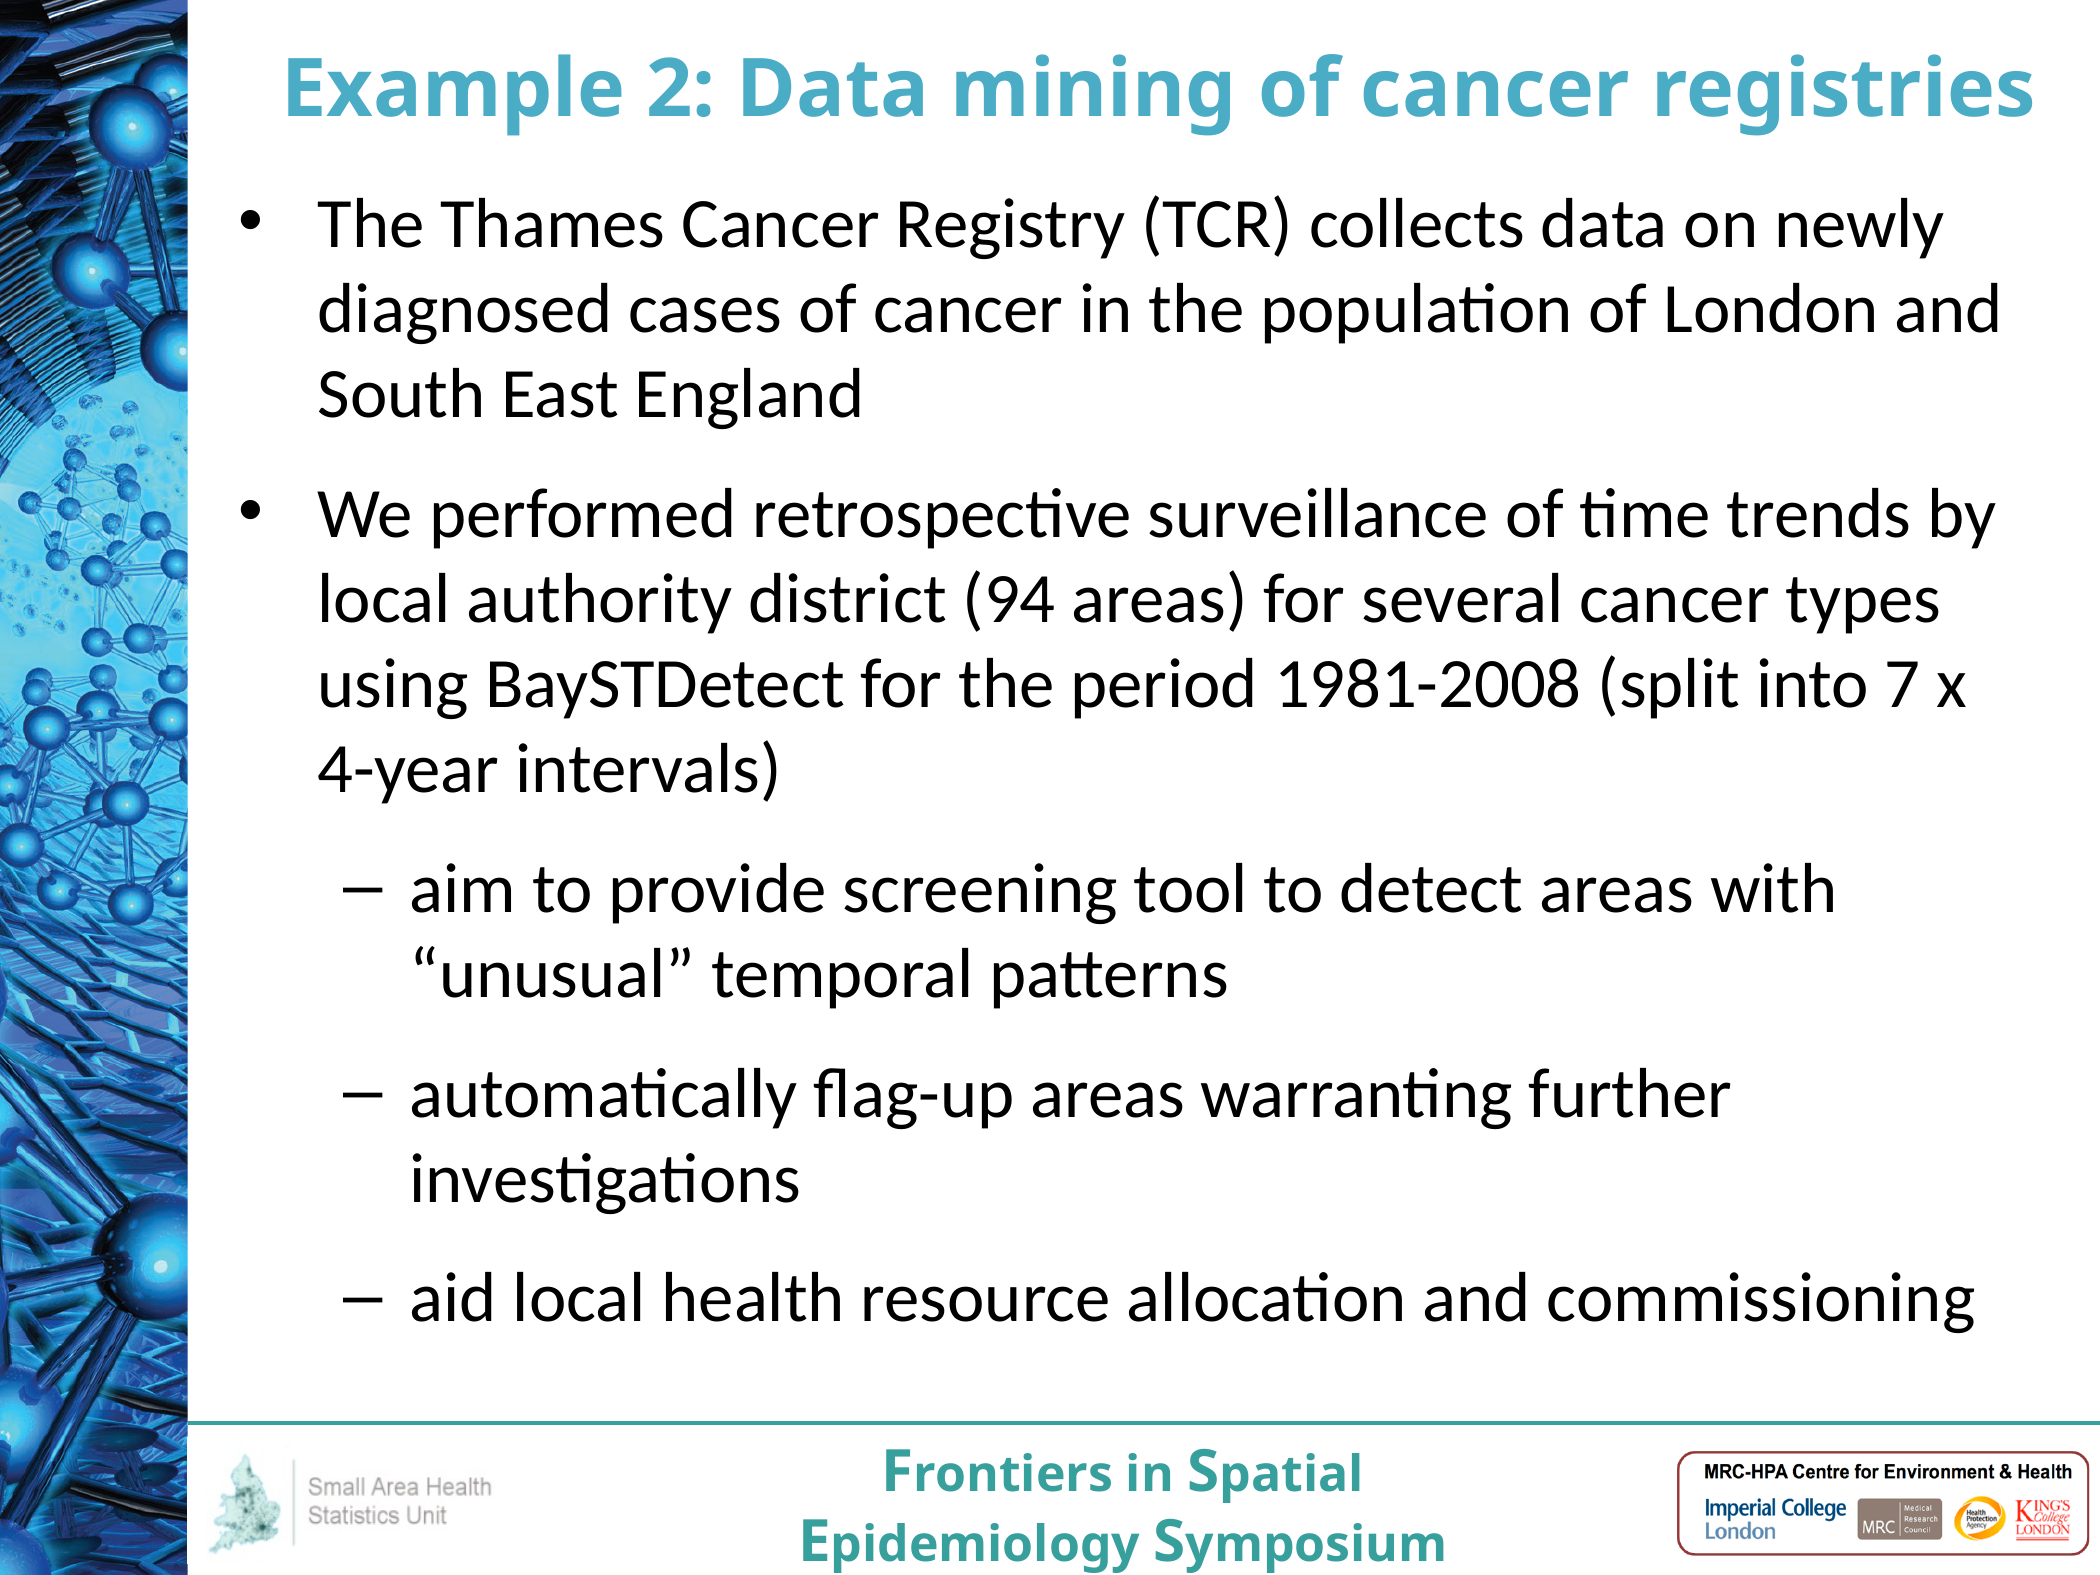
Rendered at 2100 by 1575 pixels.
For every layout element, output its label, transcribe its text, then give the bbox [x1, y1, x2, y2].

picture [0, 0, 507, 1575]
title Example 2: Data mining of cancer registries [217, 2, 2100, 167]
list The Thames Cancer Registry (TCR) collects data on newly diagnosed cases of cancer in the population of London and South East England We performed retrospective surveillance of time trends by local authority district (94 areas) for several cancer types using BaySTDetect for the period 1981-2008 (split into 7 x 4-year intervals) aim to provide screening tool to detect areas with “unusual” temporal patterns automatically flag-up areas warranting further investigations aid local health resource allocation and commissioning [217, 166, 2058, 1409]
